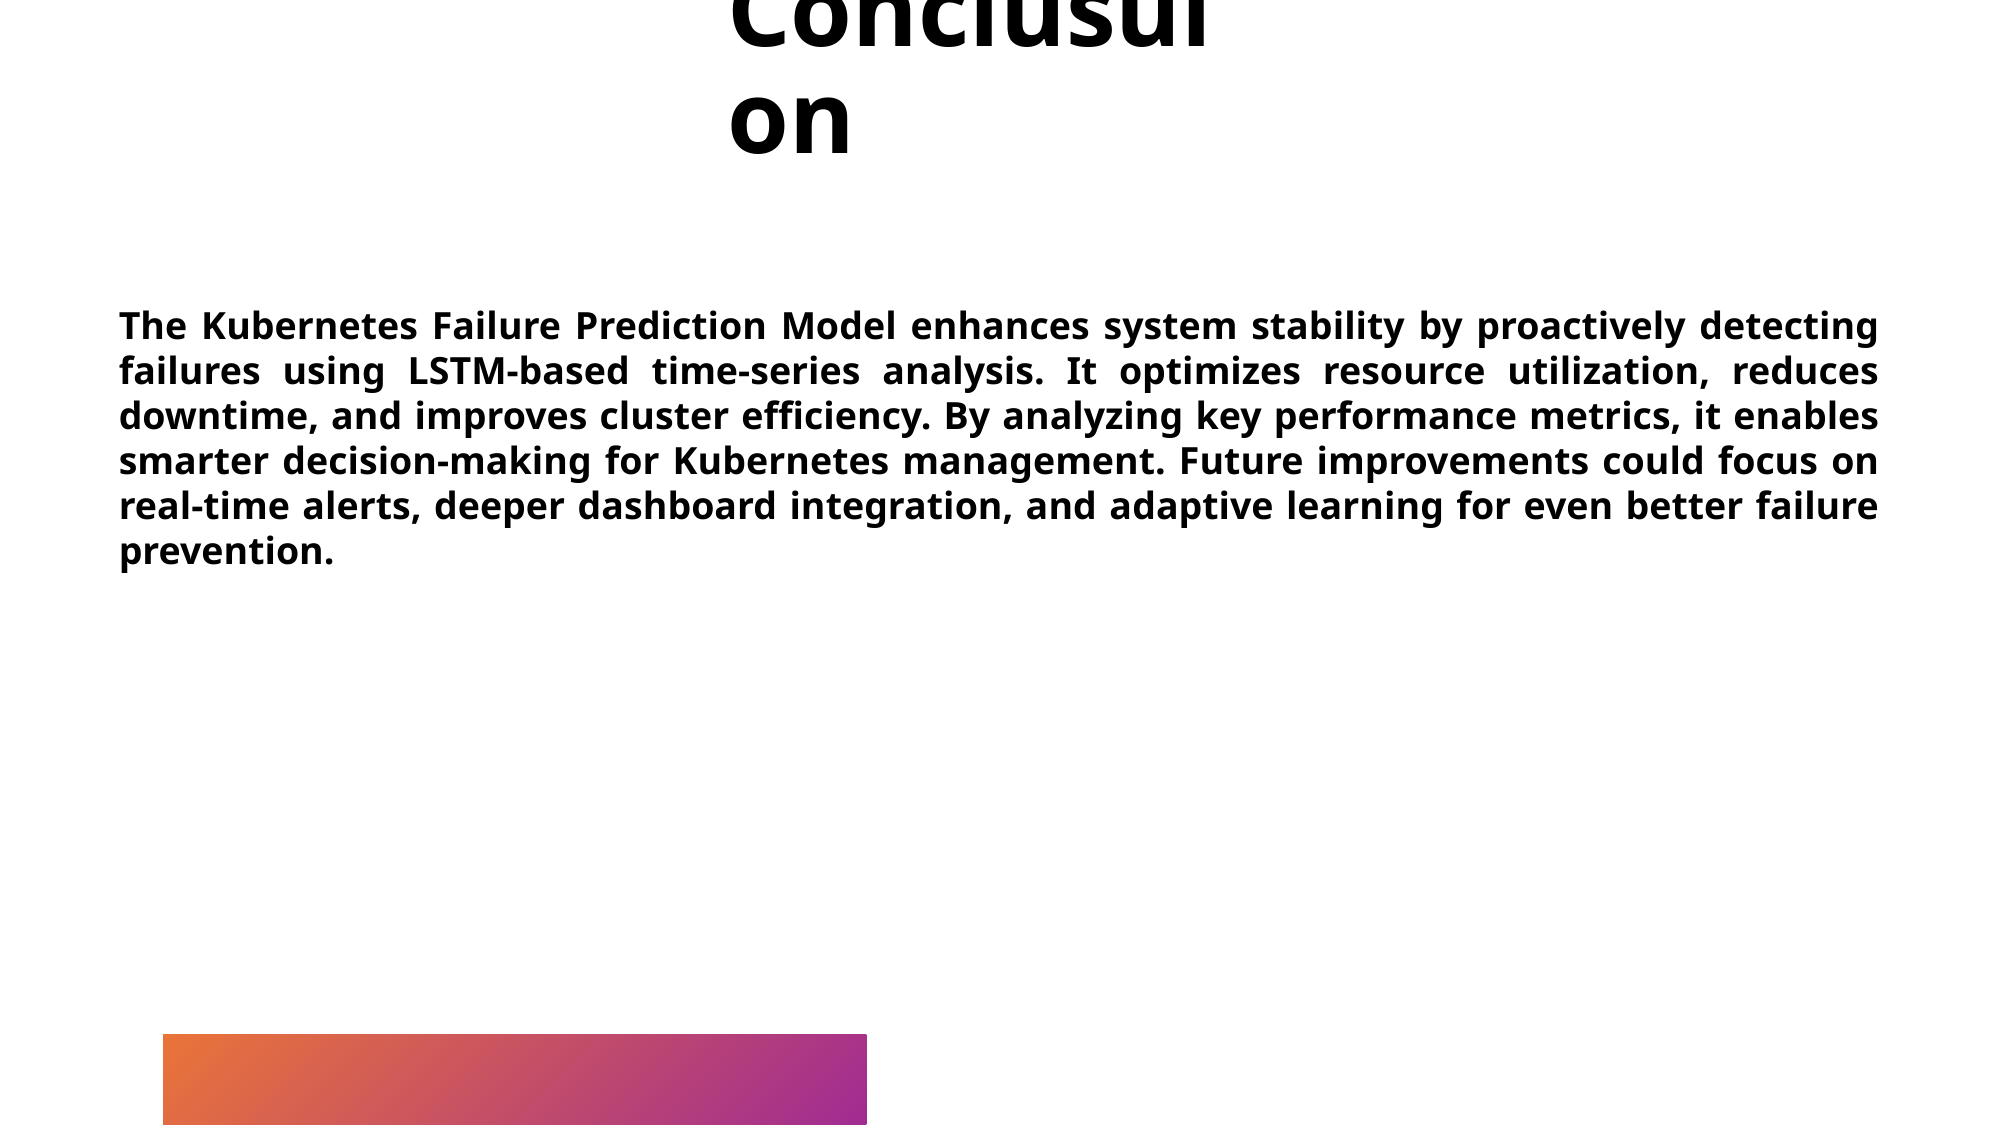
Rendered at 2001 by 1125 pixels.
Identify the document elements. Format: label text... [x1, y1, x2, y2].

text_box The Kubernetes Failure Prediction Model enhances system stability by proactively detecting failures using LSTM-based time-series analysis. It optimizes resource utilization, reduces downtime, and improves cluster efficiency. By analyzing key performance metrics, it enables smarter decision-making for Kubernetes management. Future improvements could focus on real-time alerts, deeper dashboard integration, and adaptive learning for even better failure prevention. [103, 295, 1897, 625]
title Conclusuion [712, 62, 1288, 183]
